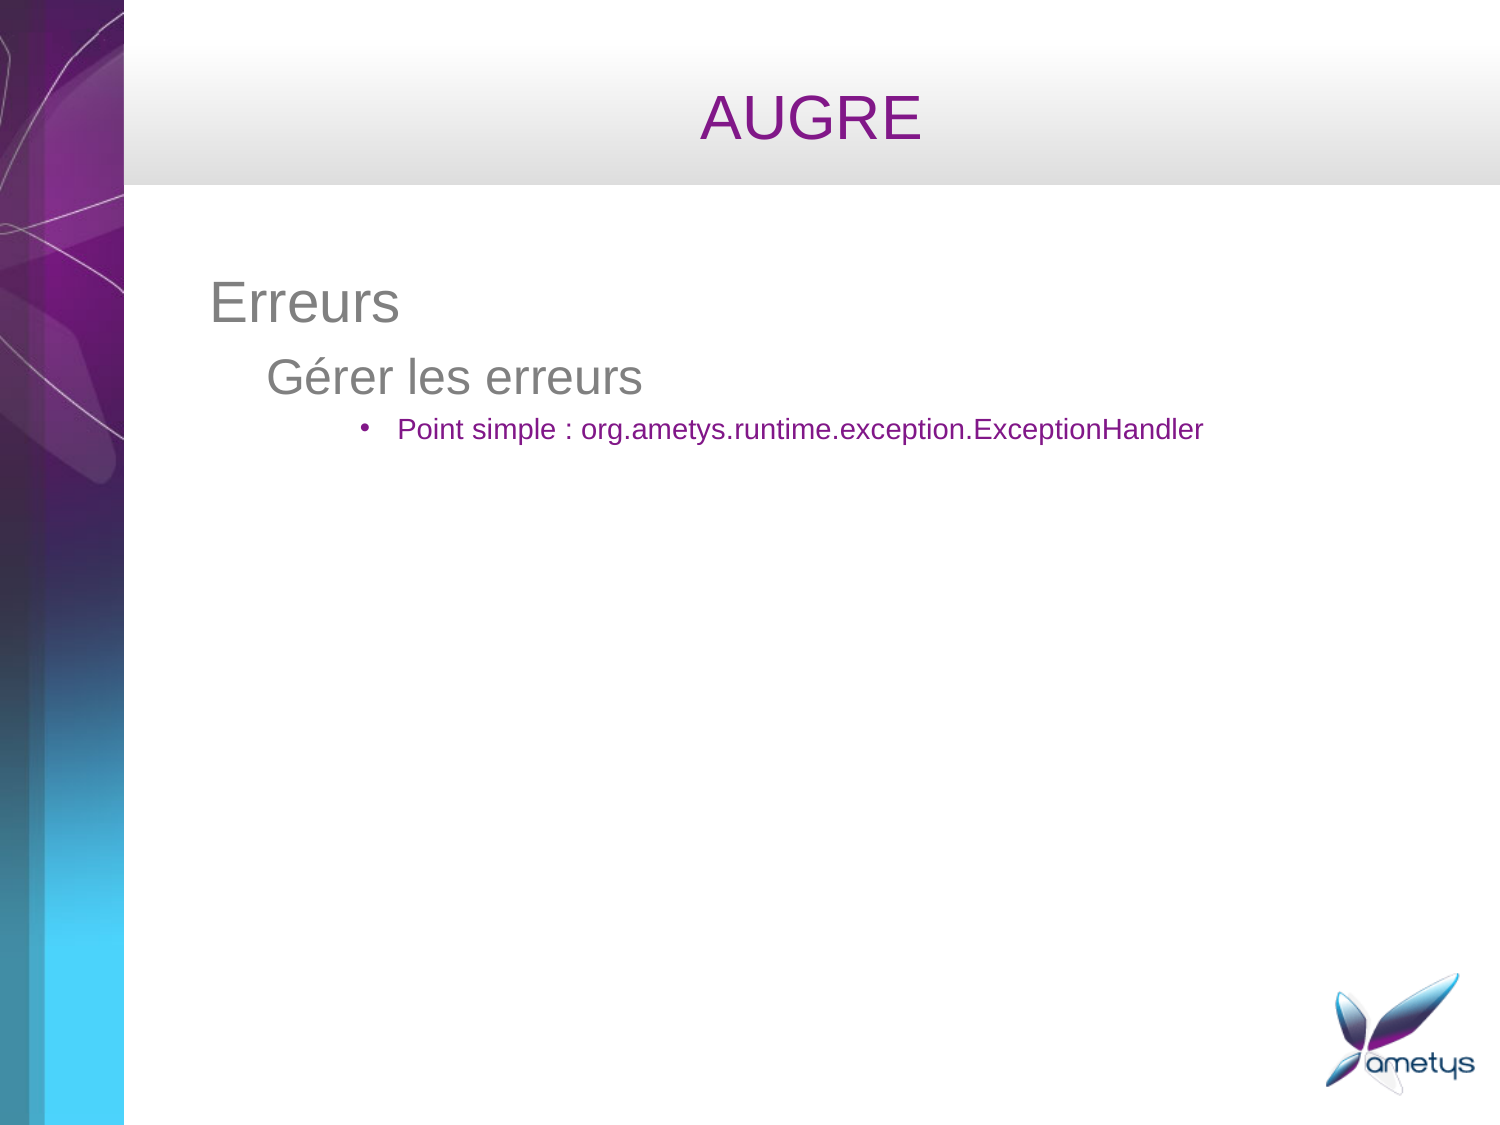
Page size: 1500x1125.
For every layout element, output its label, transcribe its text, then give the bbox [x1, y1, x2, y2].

picture [0, 0, 124, 1125]
title AUGRE [123, 44, 1500, 185]
list Erreurs Gérer les erreurs Point simple : org.ametys.runtime.exception.ExceptionHandler [194, 256, 1448, 1000]
picture [1316, 967, 1484, 1106]
